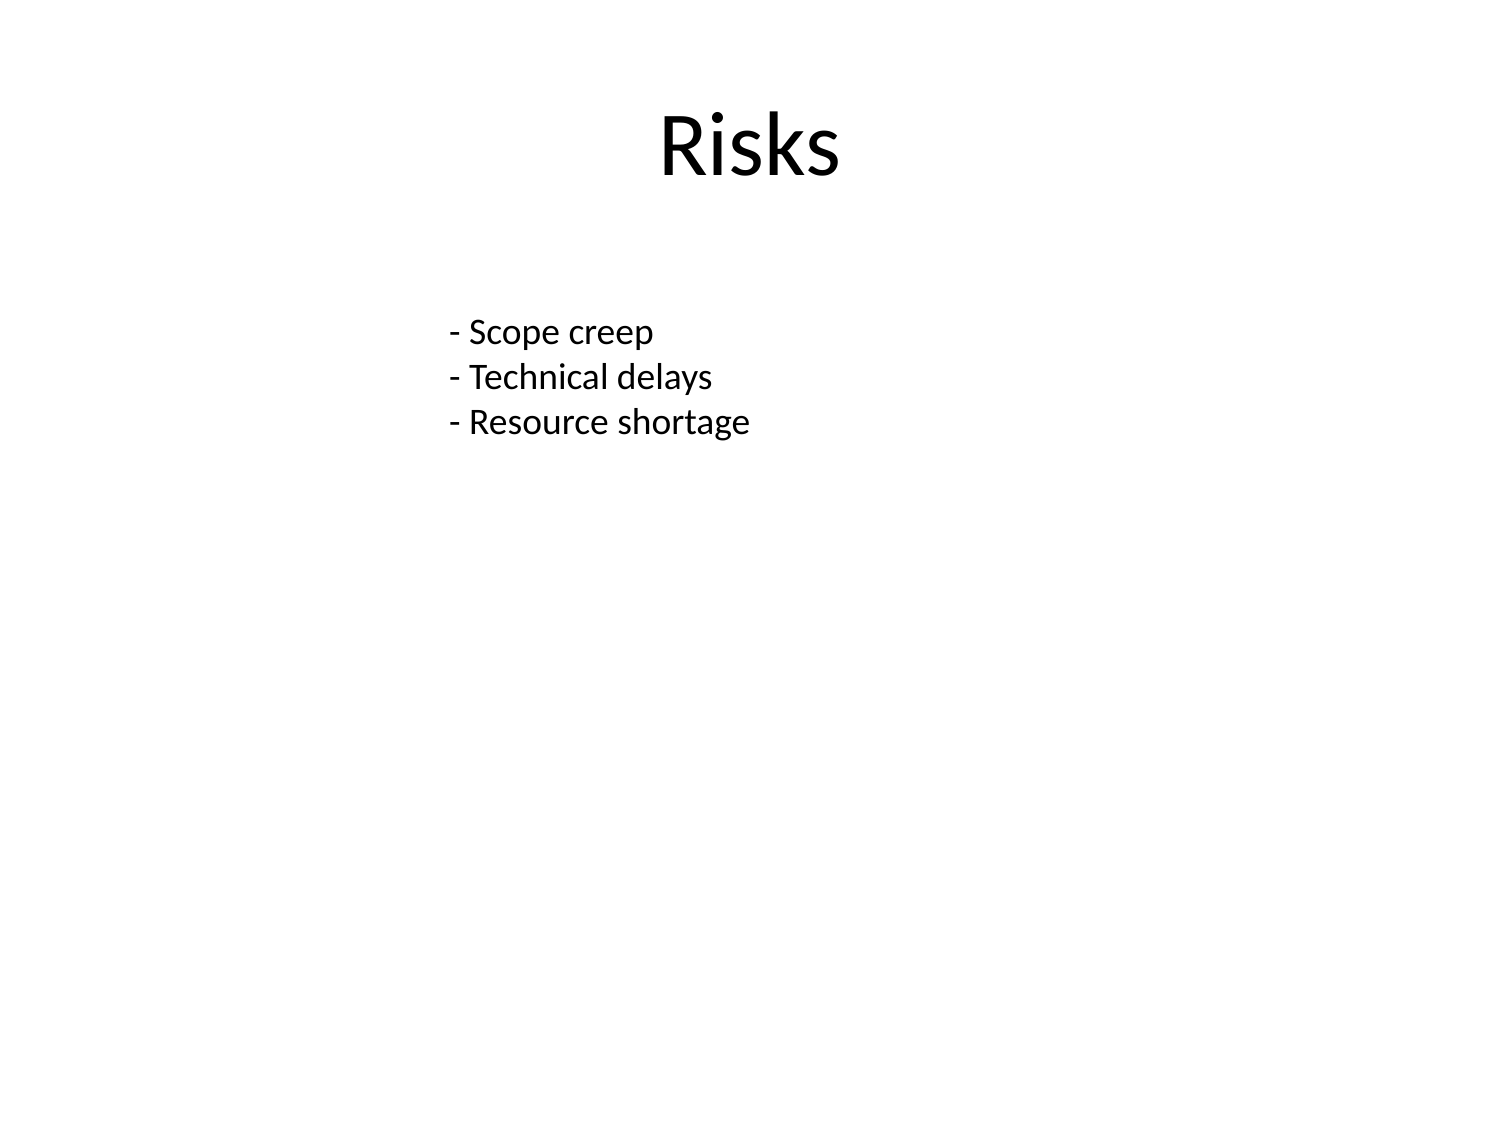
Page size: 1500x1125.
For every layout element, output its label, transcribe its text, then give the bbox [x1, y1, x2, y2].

title Risks [75, 45, 1425, 233]
text_box - Scope creep - Technical delays - Resource shortage [434, 299, 766, 450]
